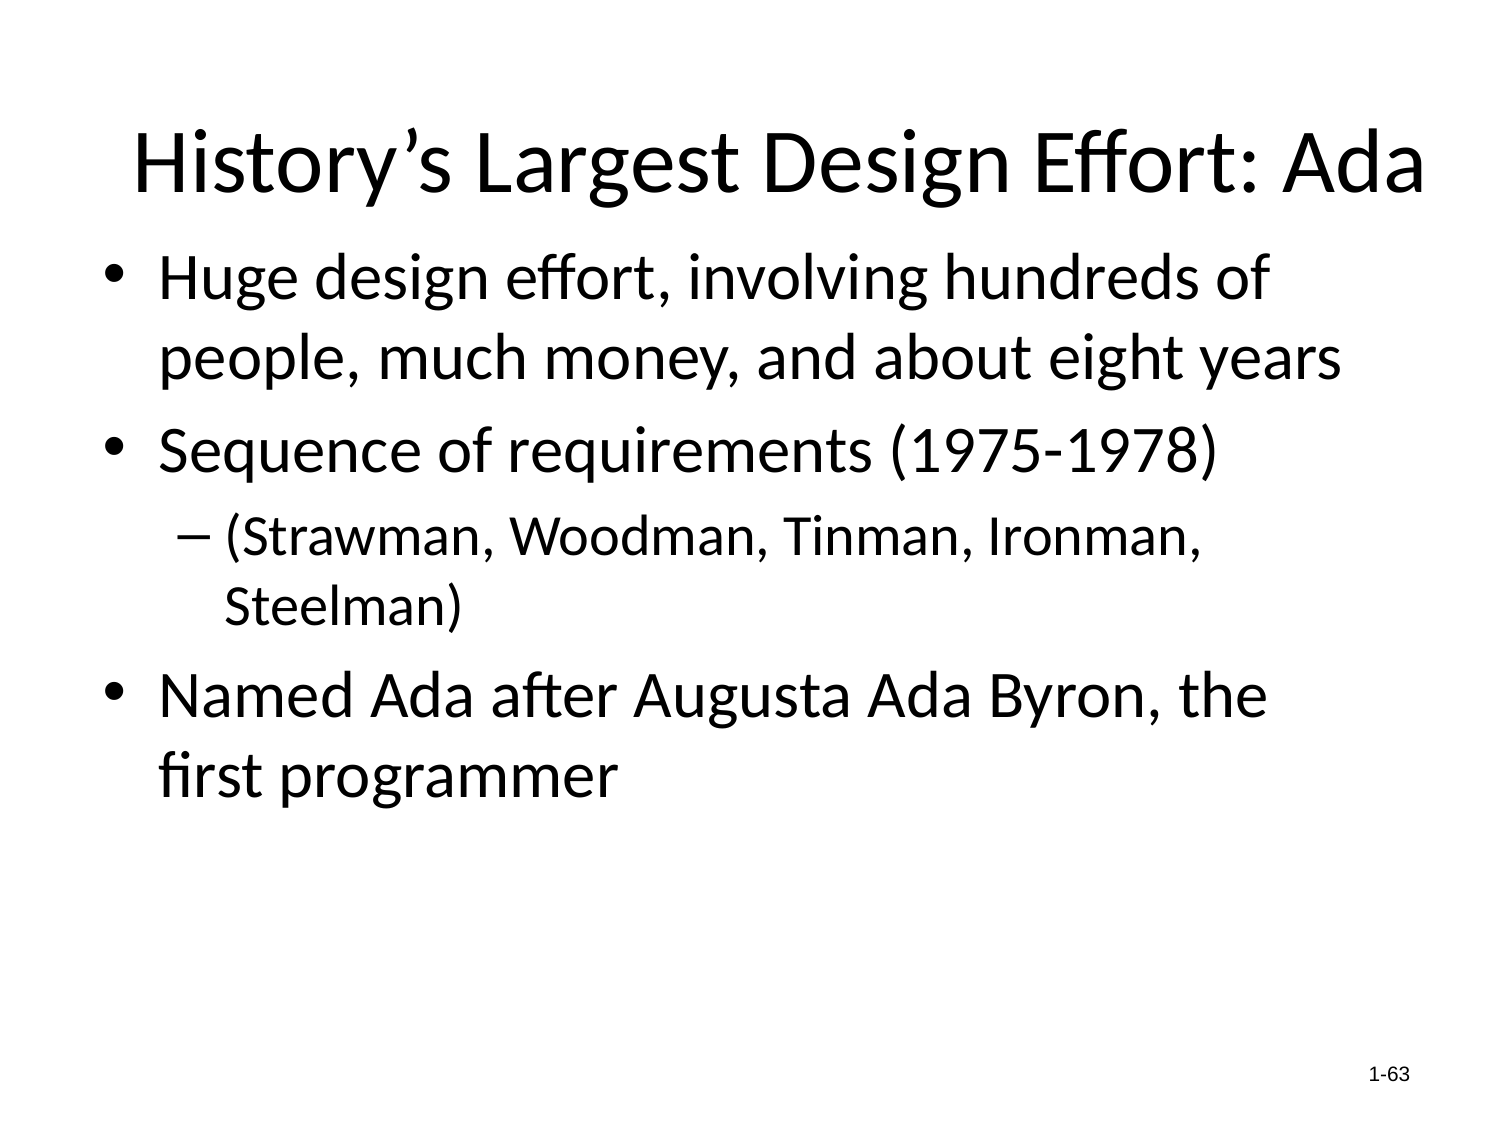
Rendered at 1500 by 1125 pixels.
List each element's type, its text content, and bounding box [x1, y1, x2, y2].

title History’s Largest Design Effort: Ada [99, 62, 1463, 250]
list Huge design effort, involving hundreds of people, much money, and about eight years Sequence of requirements (1975-1978) (Strawman, Woodman, Tinman, Ironman, Steelman) Named Ada after Augusta Ada Byron, the first programmer [87, 224, 1363, 1000]
slide_number 1-63 [1074, 1042, 1425, 1103]
